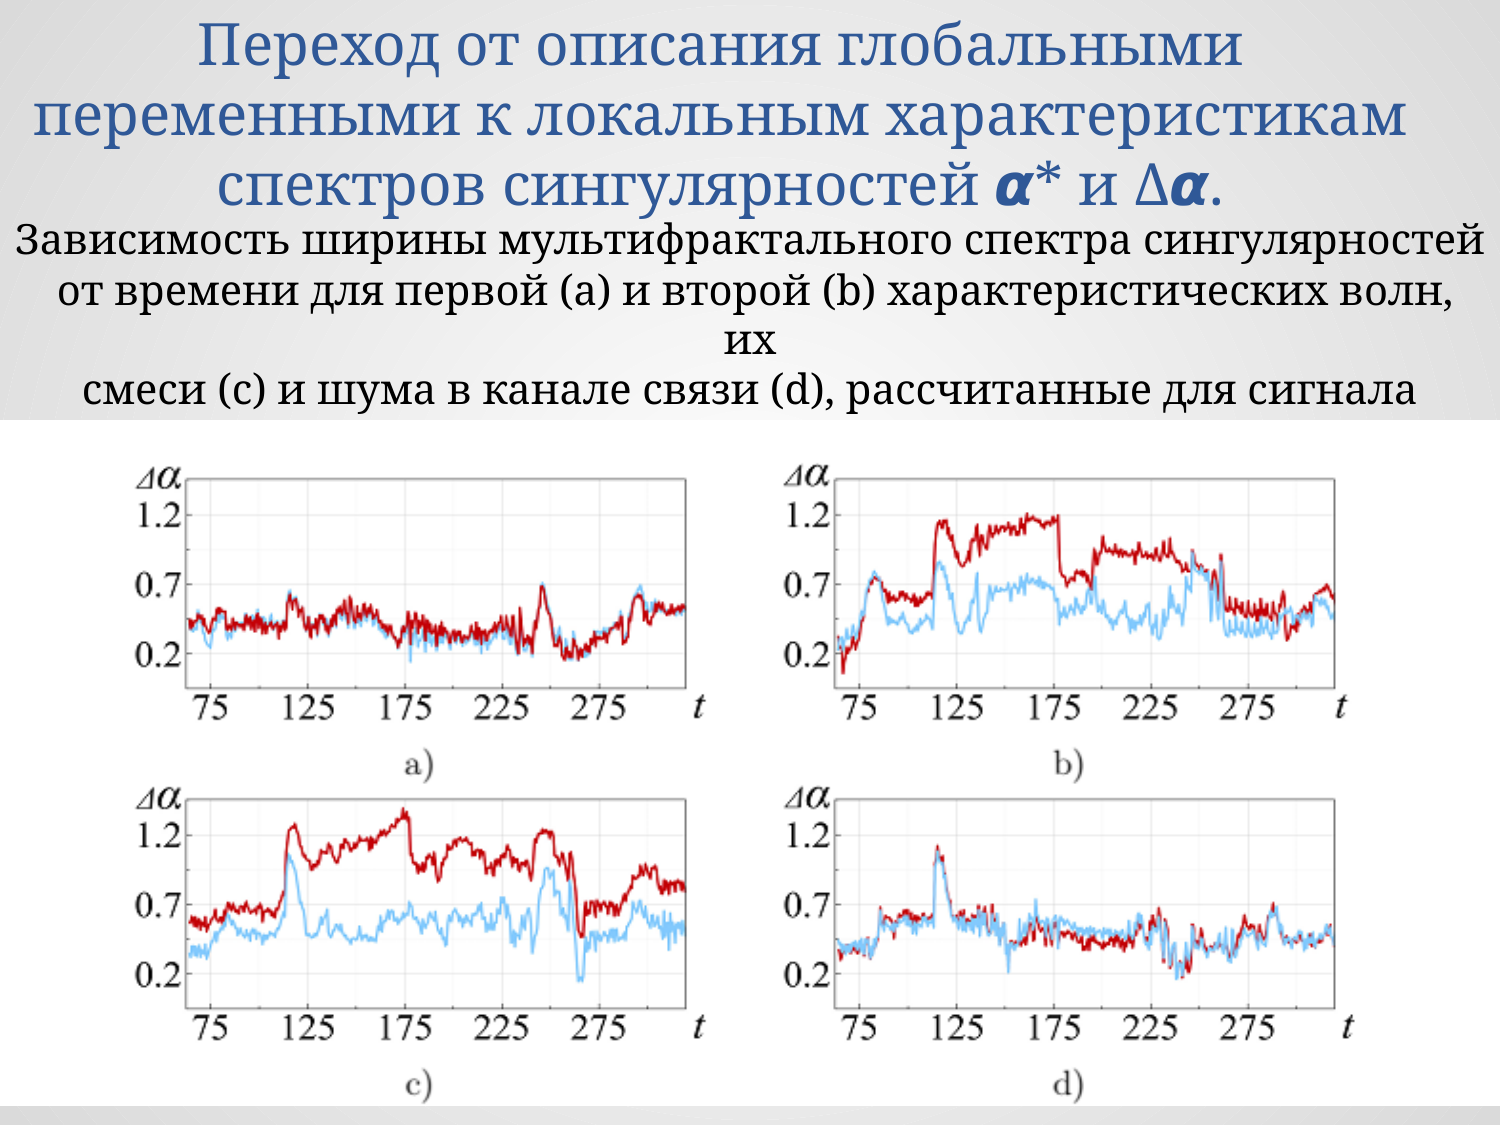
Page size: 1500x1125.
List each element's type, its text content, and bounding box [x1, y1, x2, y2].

picture [0, 420, 1500, 1107]
text_box Переход от описания глобальными переменными к локальным характеристикам спектров сингулярностей 𝞪* и Δ𝞪. [17, 0, 1424, 205]
text_box Зависимость ширины мультифрактального спектра сингулярностей от времени для первой (a) и второй (b) характеристических волн, их смеси (с) и шума в канале связи (d), рассчитанные для сигнала (красные), а также для соответствующих шумовых компонент (голубые) [0, 205, 1500, 420]
